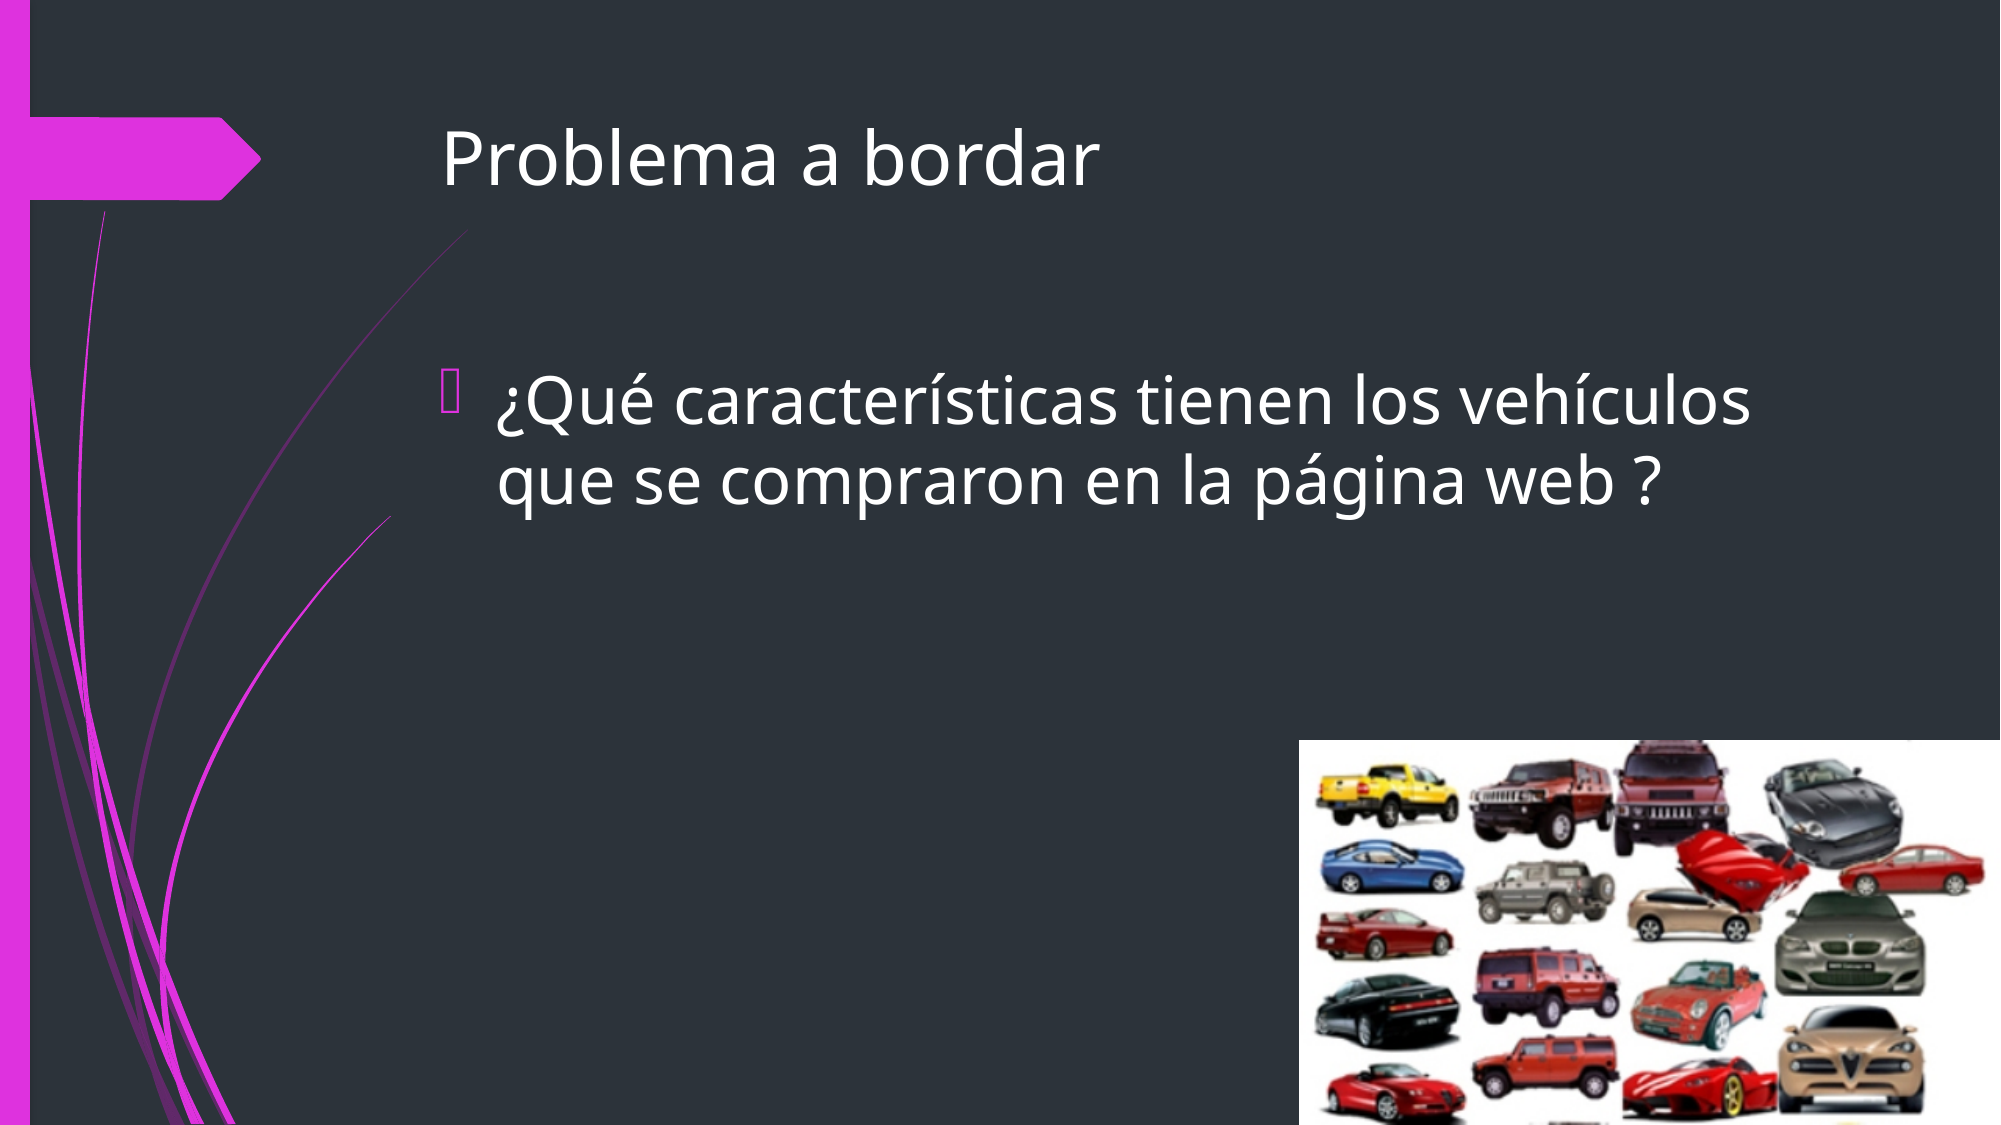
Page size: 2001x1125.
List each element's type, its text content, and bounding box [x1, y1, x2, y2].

picture [1299, 740, 2000, 1125]
title Problema a bordar [425, 102, 1888, 313]
list ¿Qué características tienen los vehículos que se compraron en la página web ? [424, 350, 1888, 970]
